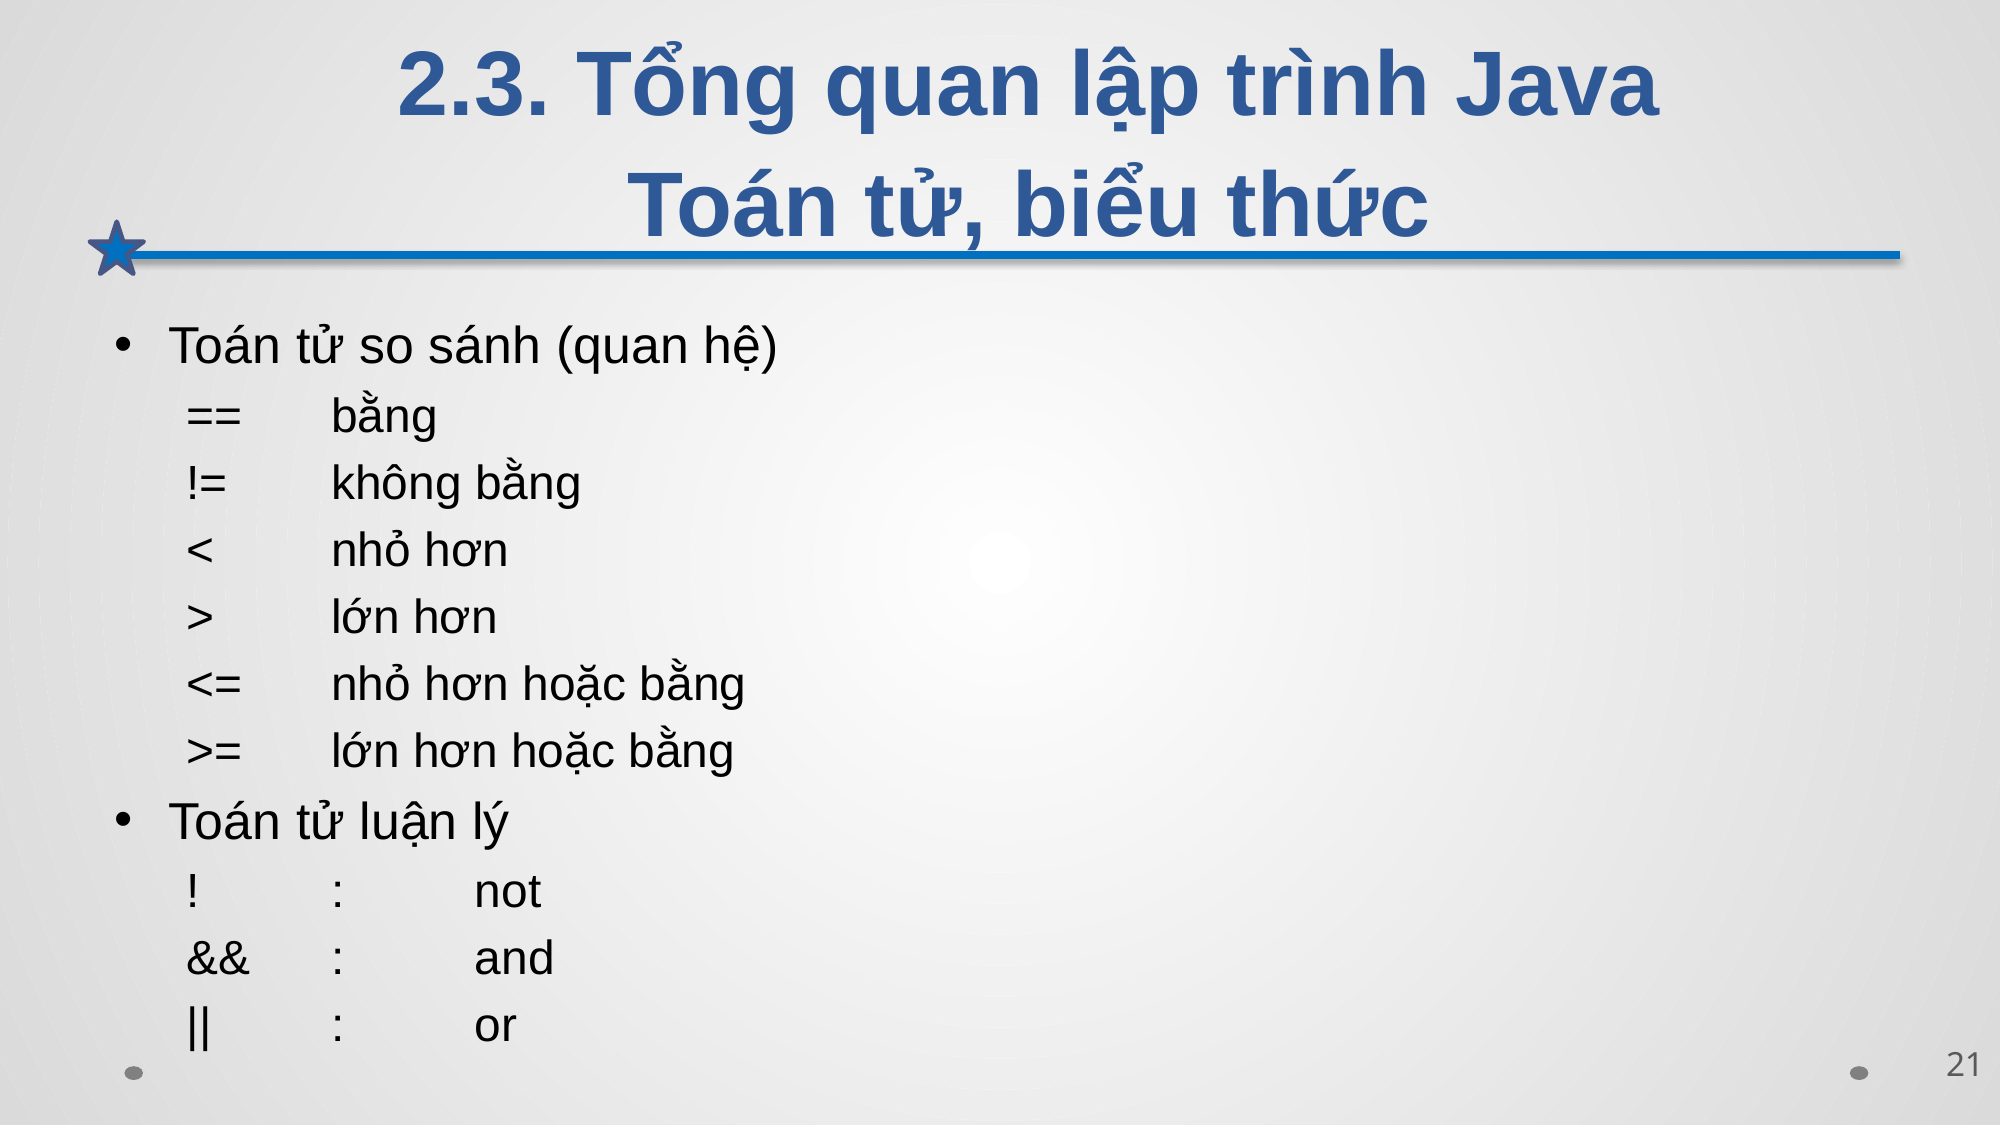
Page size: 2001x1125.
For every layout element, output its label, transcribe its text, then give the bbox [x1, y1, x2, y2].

title 2.3. Tổng quan lập trình Java Toán tử, biểu thức [161, 28, 1897, 263]
slide_number 21 [1846, 1028, 1992, 1103]
list Toán tử so sánh (quan hệ) == bằng != không bằng < nhỏ hơn > lớn hơn <= nhỏ hơn hoặc bằng >= lớn hơn hoặc bằng Toán tử luận lý ! : not && : and || : or [99, 304, 1900, 1064]
